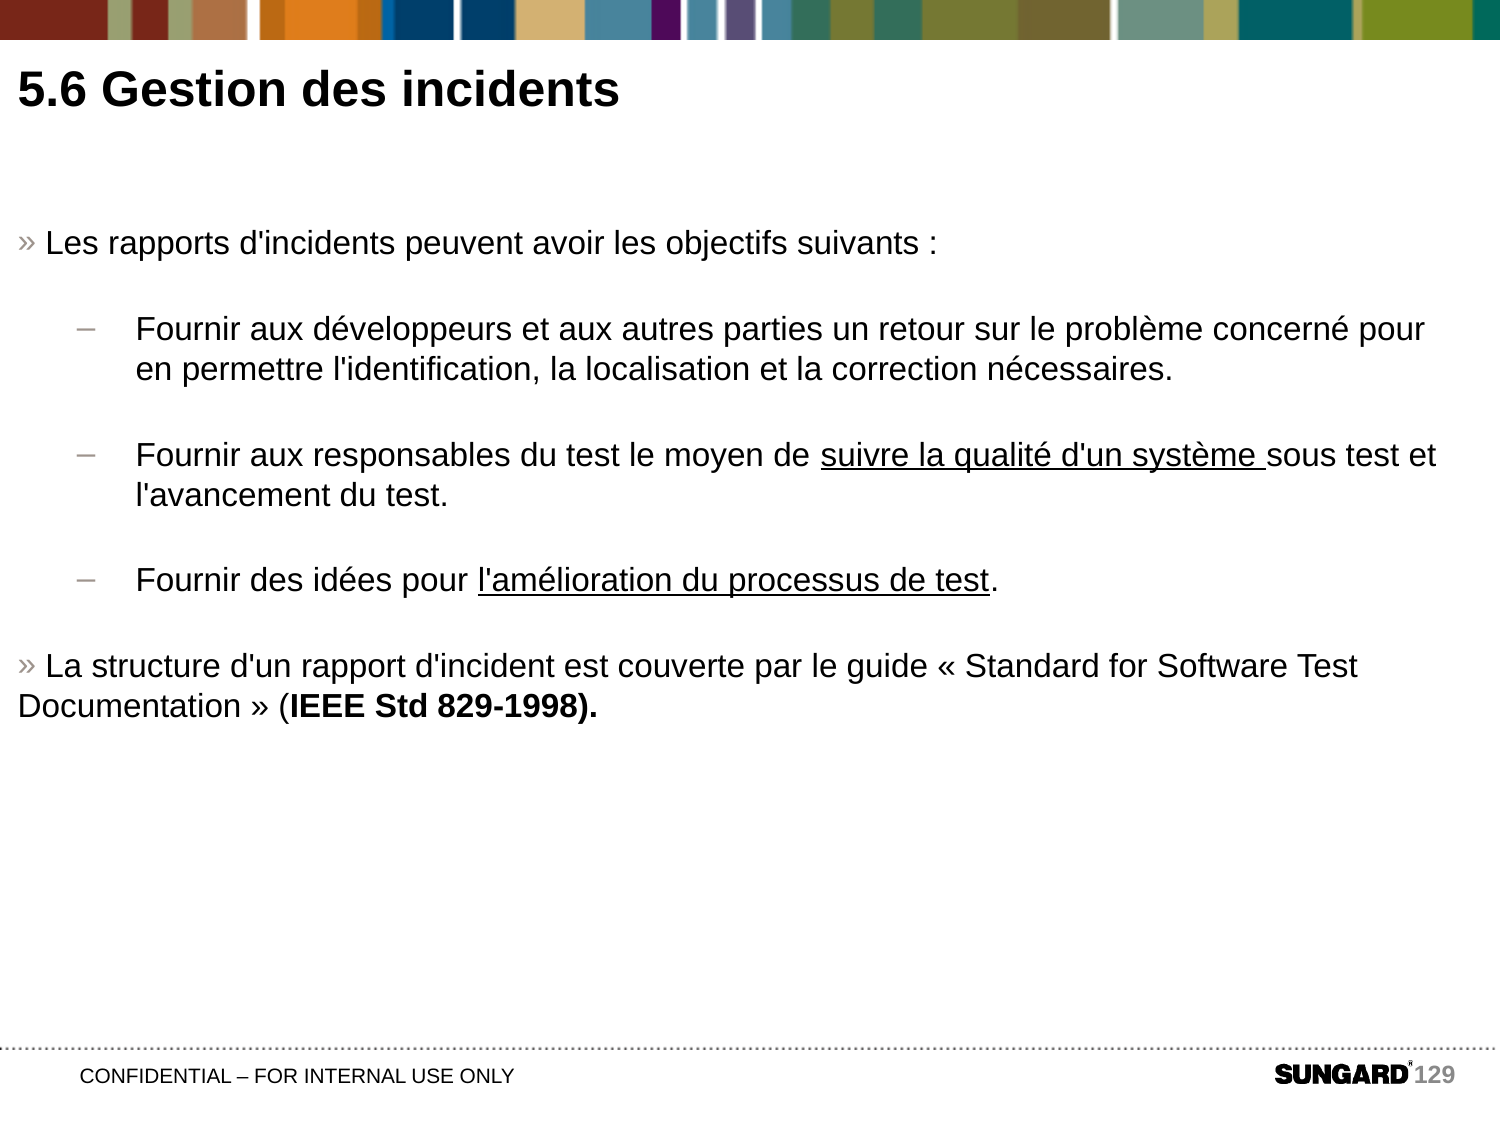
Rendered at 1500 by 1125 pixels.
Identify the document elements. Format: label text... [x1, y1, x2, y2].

picture [1275, 1060, 1396, 1084]
picture [0, 1043, 1500, 1050]
title 5.6 Gestion des incidents [17, 55, 1456, 146]
list Les rapports d'incidents peuvent avoir les objectifs suivants : Fournir aux développeurs et aux autres parties un retour sur le problème concerné pour en permettre l'identification, la localisation et la correction nécessaires. Fournir aux responsables du test le moyen de suivre la qualité d'un système sous test et l'avancement du test. Fournir des idées pour l'amélioration du processus de test. La structure d'un rapport d'incident est couverte par le guide « Standard for Software Test Documentation » (IEEE Std 829-1998). [17, 146, 1456, 982]
picture [0, 0, 1500, 40]
text_box 129 [1396, 1058, 1456, 1088]
